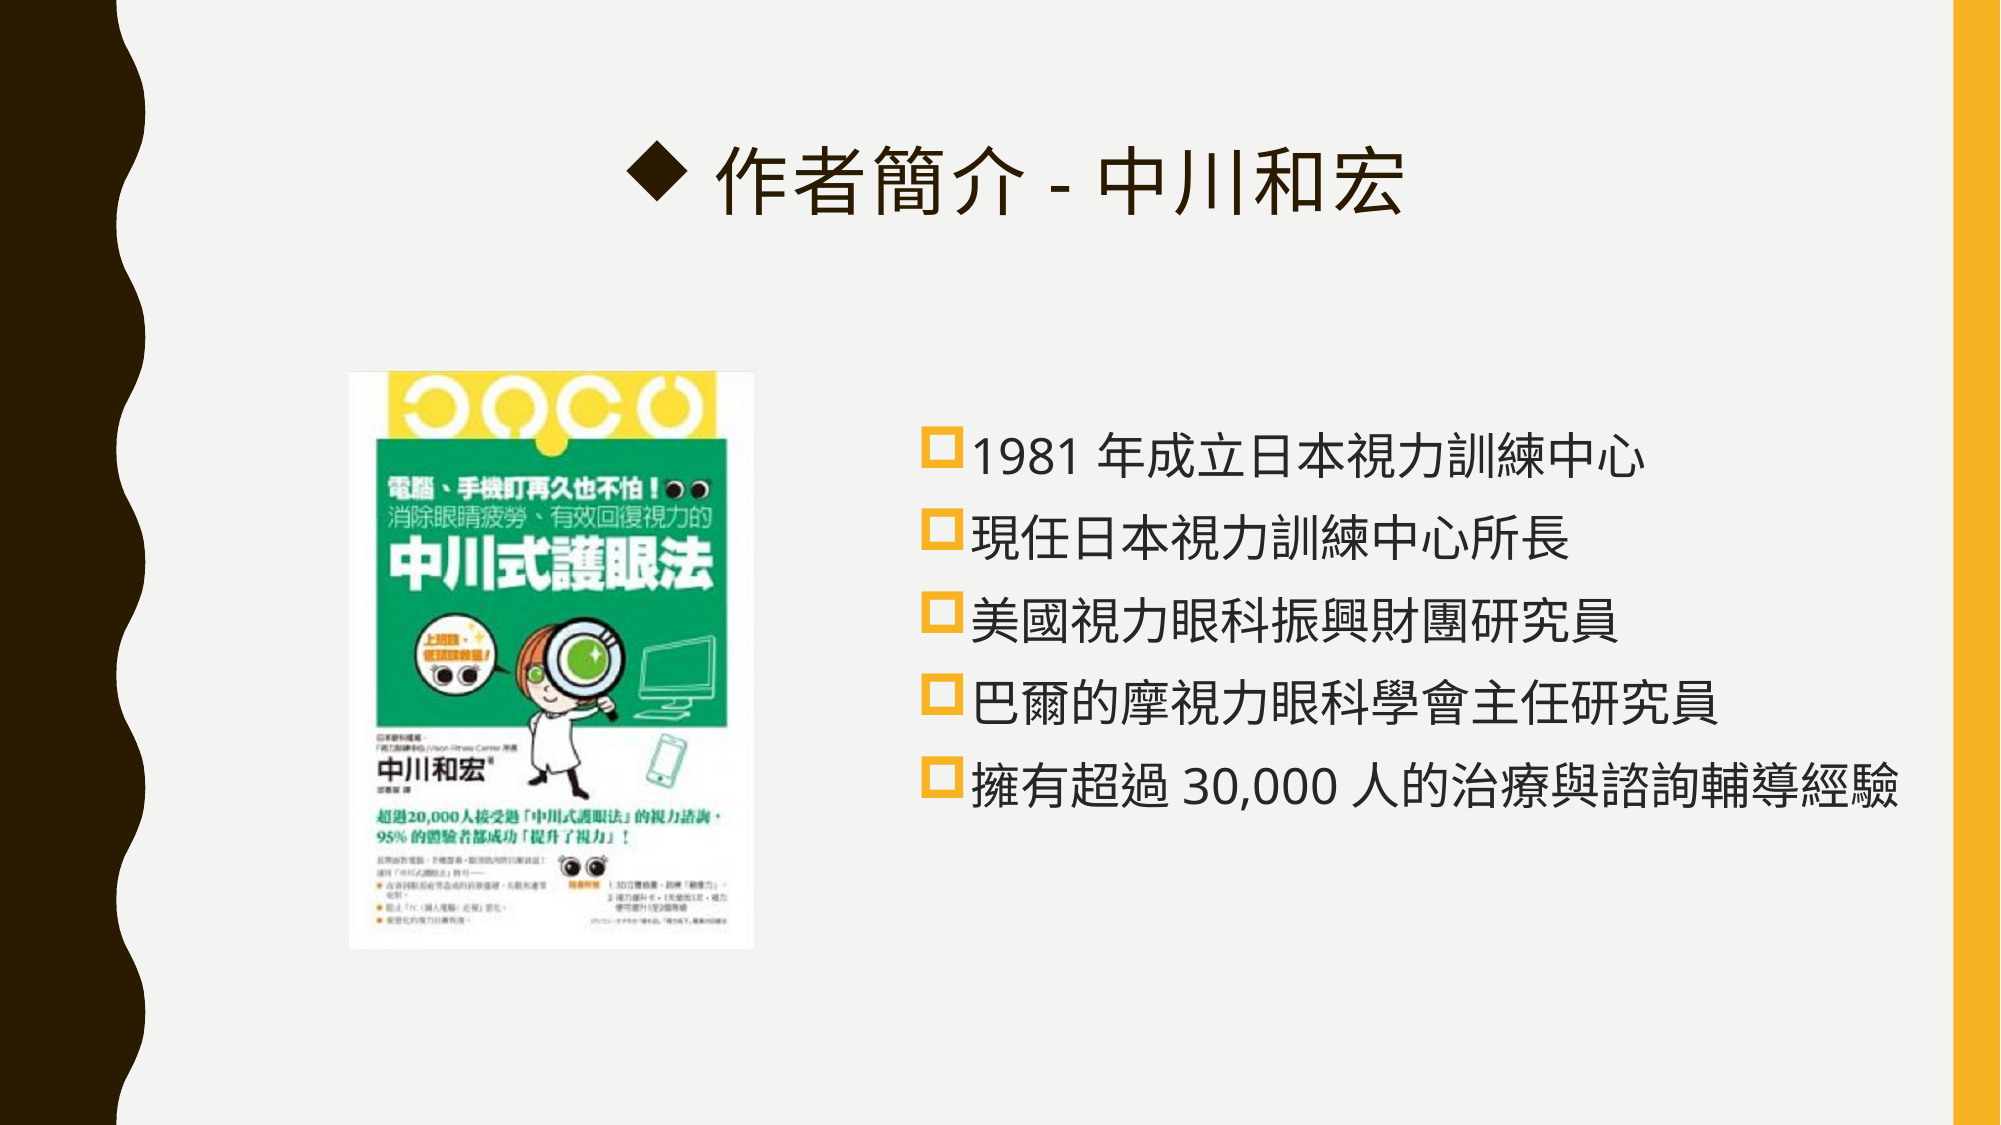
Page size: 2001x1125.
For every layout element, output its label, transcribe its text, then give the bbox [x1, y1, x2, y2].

title 作者簡介-中川和宏 [604, 137, 1678, 352]
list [349, 371, 755, 949]
text_box 1981年成立日本視力訓練中心 現任日本視力訓練中心所長 美國視力眼科振興財團研究員 巴爾的摩視力眼科學會主任研究員 擁有超過30,000人的治療與諮詢輔導經驗 [901, 416, 1928, 949]
